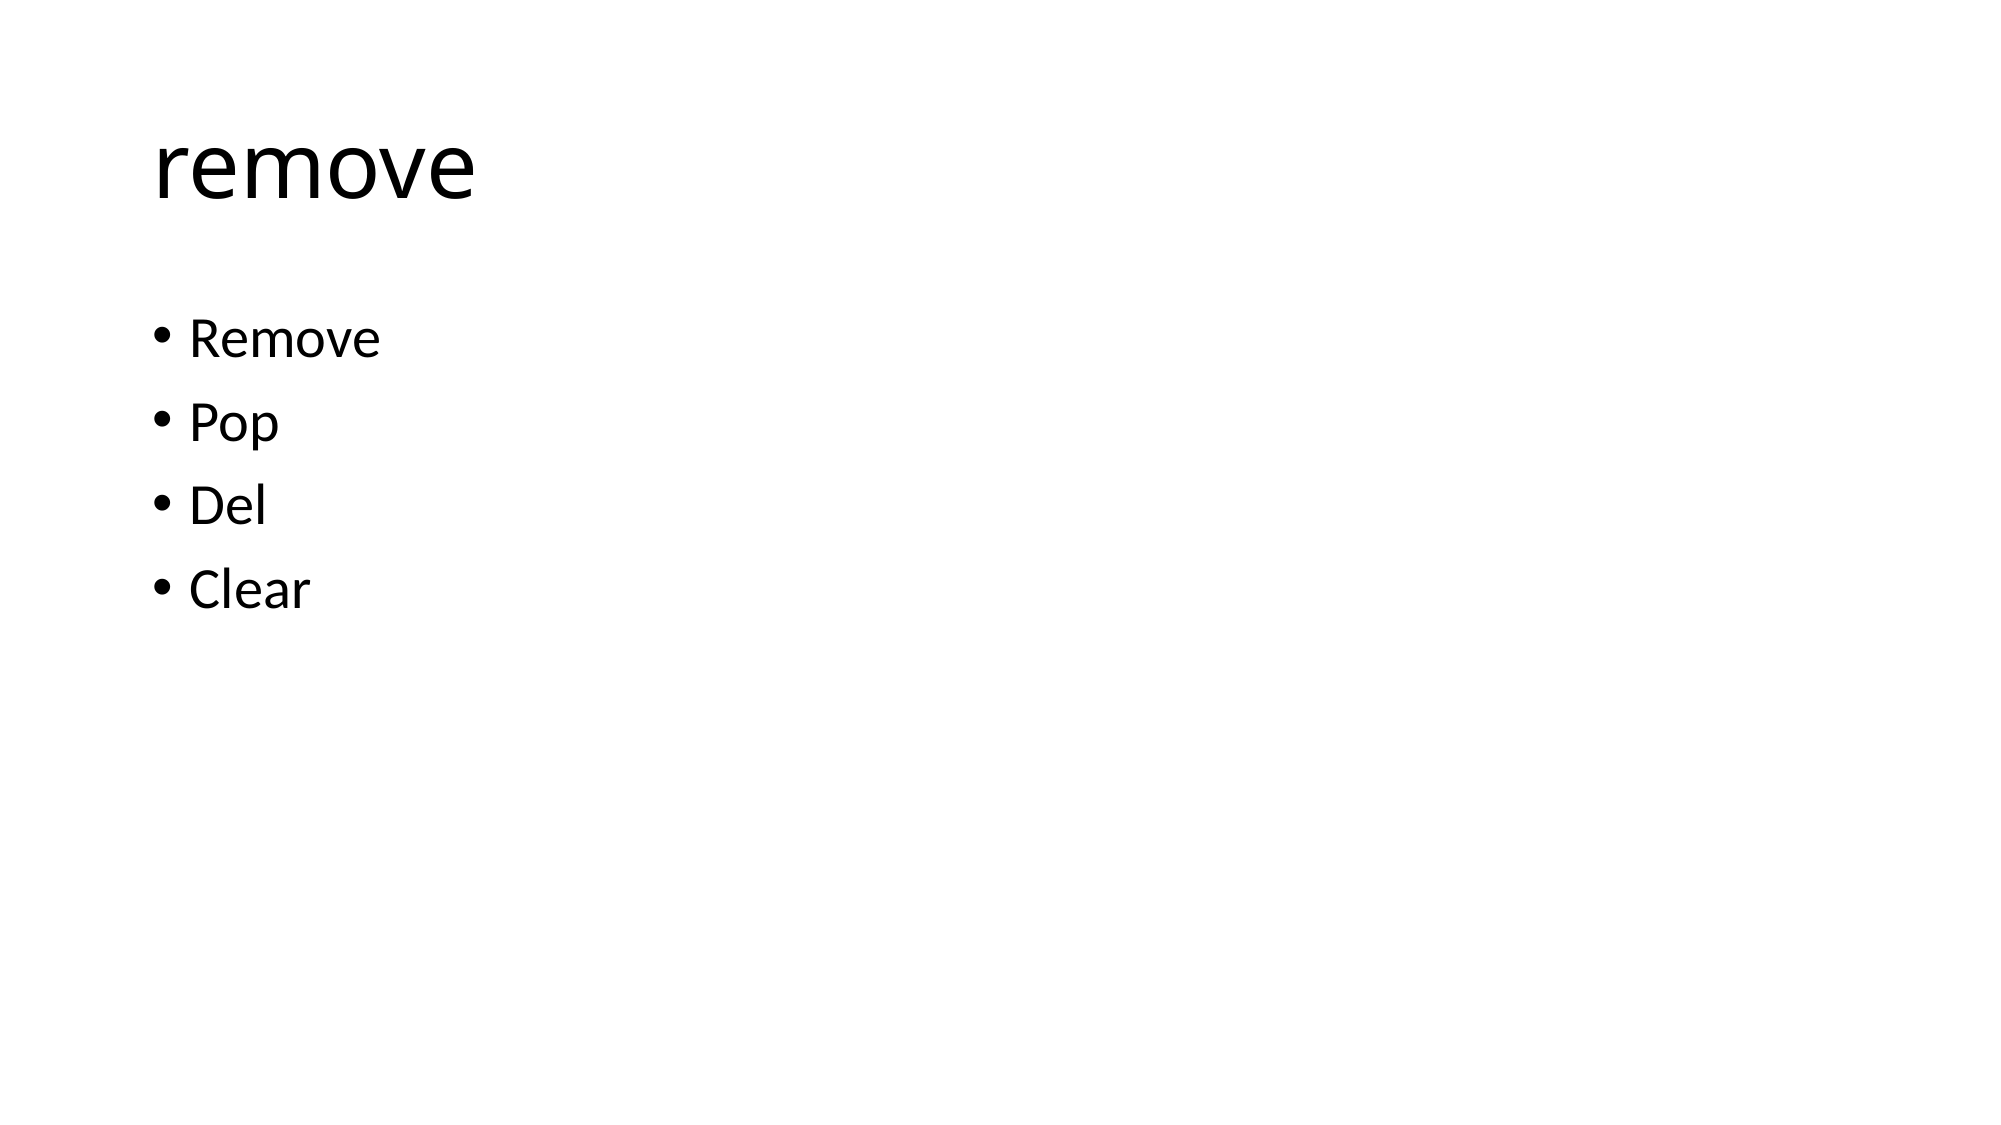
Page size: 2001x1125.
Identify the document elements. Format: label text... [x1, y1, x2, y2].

title remove [137, 59, 1863, 278]
list Remove Pop Del Clear [137, 299, 1863, 1014]
